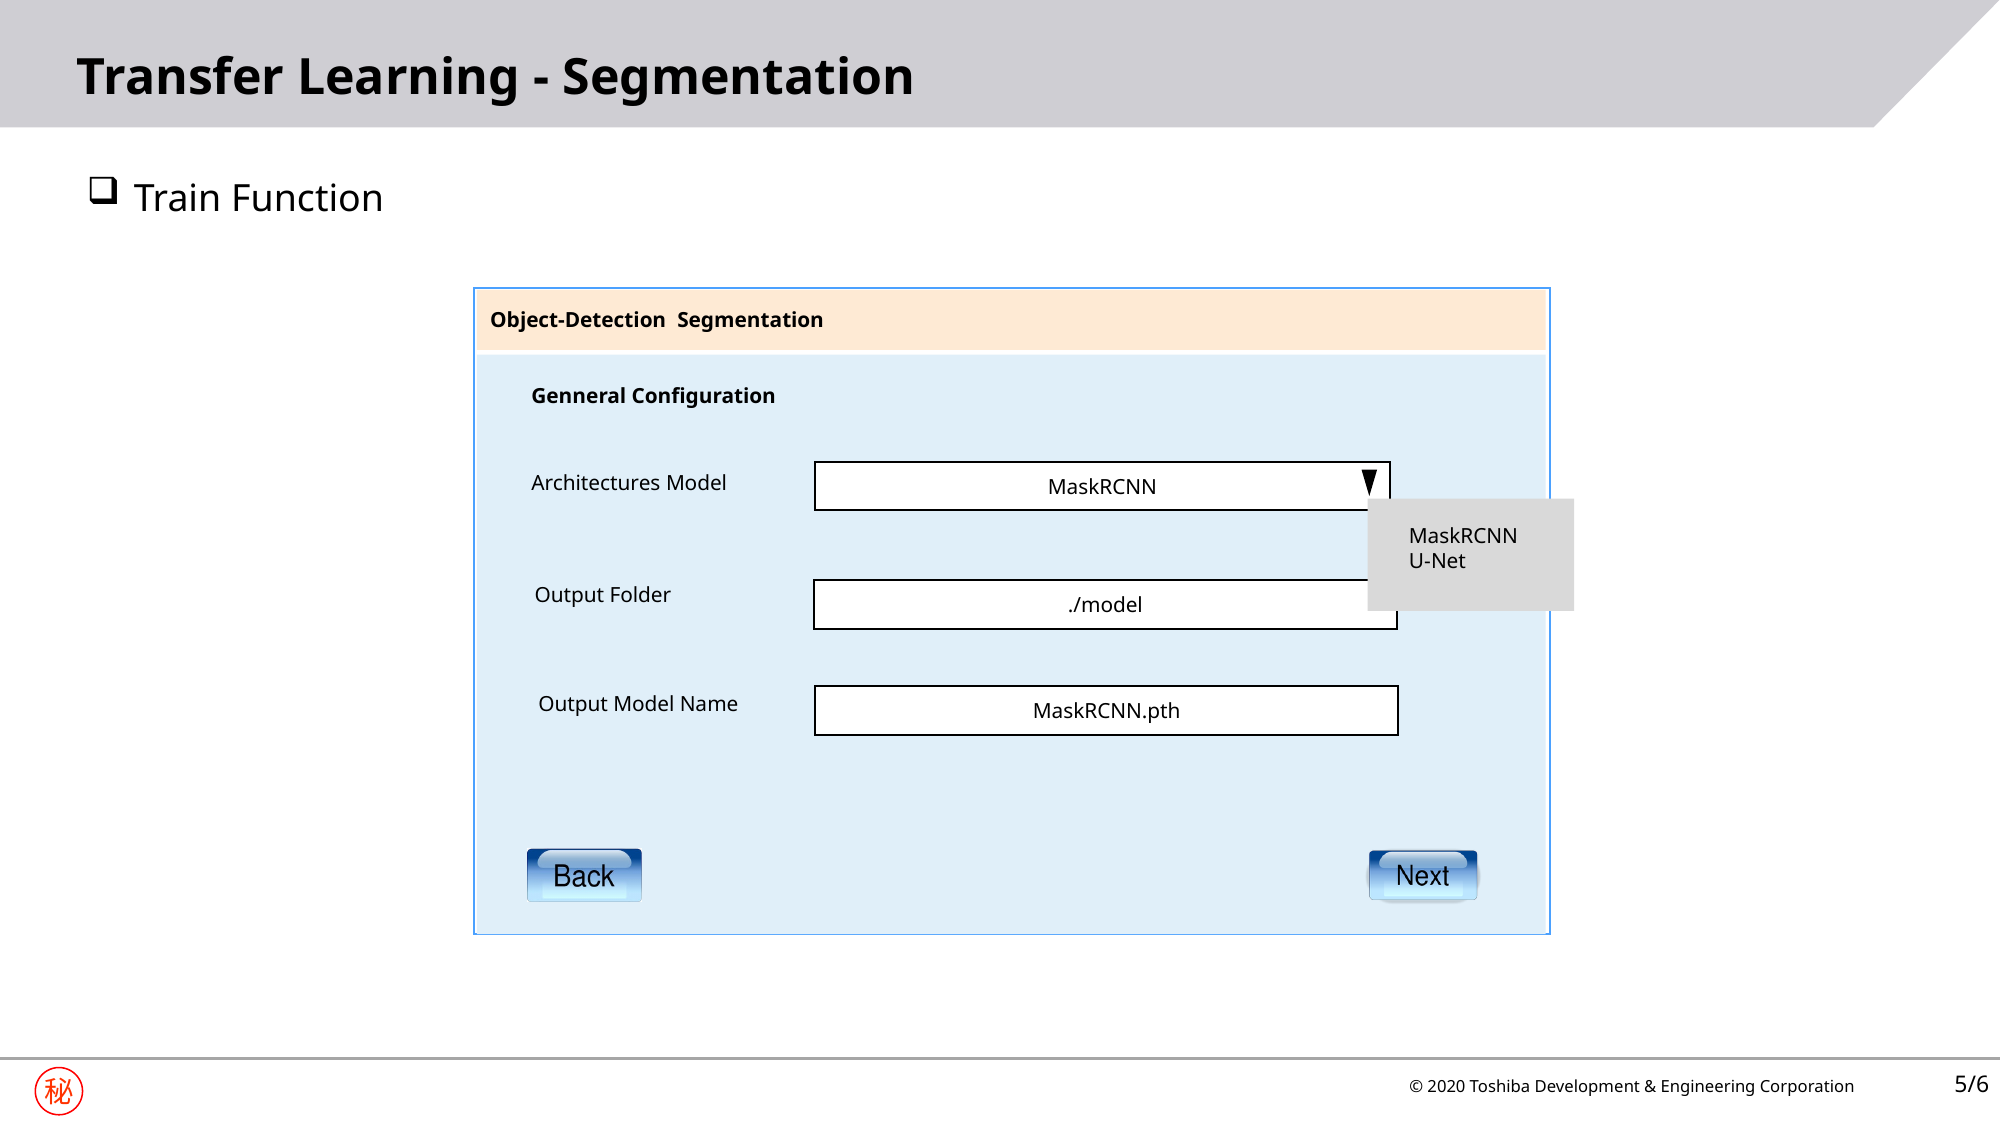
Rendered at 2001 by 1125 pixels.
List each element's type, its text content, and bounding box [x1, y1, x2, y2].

text_box [473, 287, 1551, 935]
text_box Genneral Configuration [516, 375, 1100, 416]
text_box [476, 289, 1547, 351]
text_box Output Folder [519, 574, 785, 615]
text_box ./model [813, 579, 1398, 630]
picture [1364, 817, 1482, 935]
text_box Output Model Name [523, 683, 789, 723]
text_box MaskRCNN.pth [814, 685, 1399, 736]
picture [527, 848, 642, 902]
text_box [476, 354, 1547, 935]
text_box MaskRCNN [814, 461, 1391, 511]
title Transfer Learning - Segmentation [0, 0, 1877, 123]
text_box MaskRCNN U-Net [1394, 515, 1620, 580]
text_box Train Function [72, 166, 470, 227]
text_box Object-Detection Segmentation [469, 299, 1204, 339]
text_box Architectures Model [516, 462, 782, 503]
text_box [1367, 498, 1575, 612]
text_box [1360, 468, 1379, 500]
